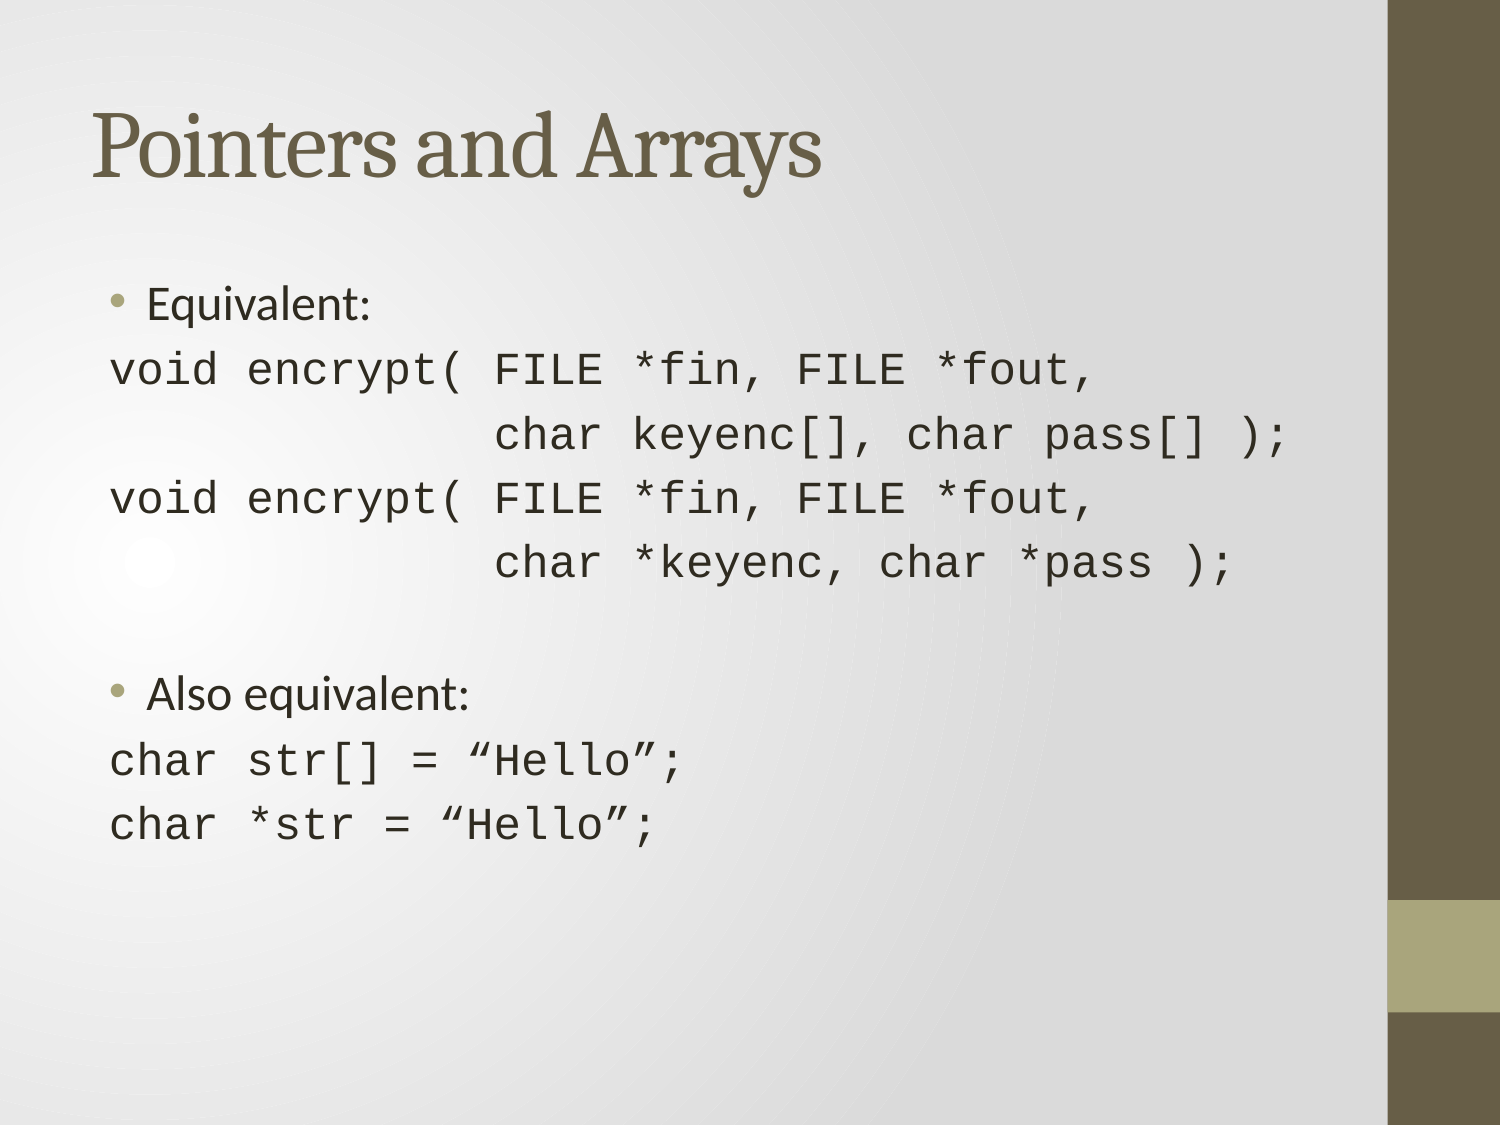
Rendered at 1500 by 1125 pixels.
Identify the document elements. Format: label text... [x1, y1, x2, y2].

title Pointers and Arrays [75, 45, 1325, 233]
list Equivalent: void encrypt( FILE *fin, FILE *fout, char keyenc[], char pass[] ); void encrypt( FILE *fin, FILE *fout, char *keyenc, char *pass ); Also equivalent: char str[] = “Hello”; char *str = “Hello”; [75, 262, 1325, 1050]
